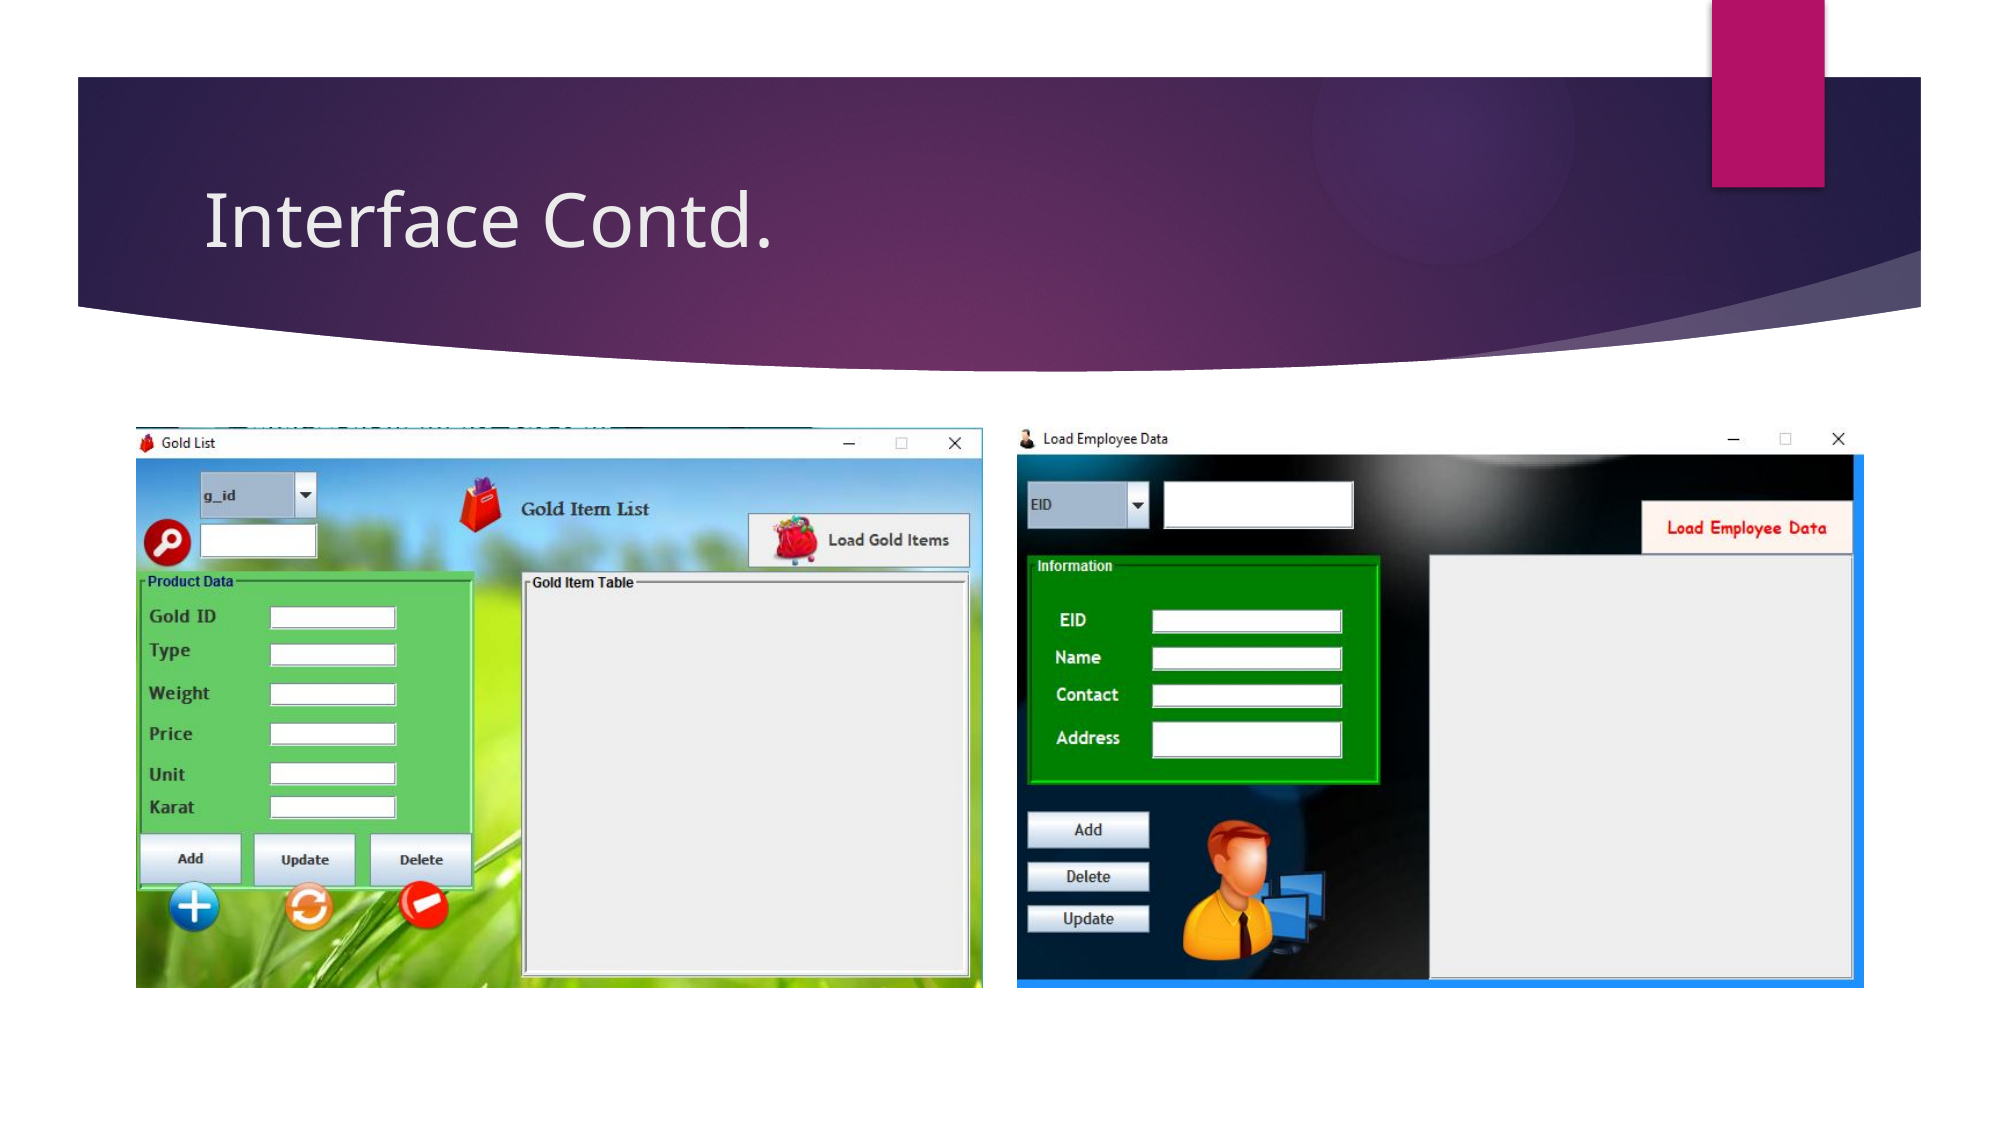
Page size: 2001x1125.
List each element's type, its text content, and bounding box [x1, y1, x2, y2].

title Interface Contd. [189, 159, 1627, 276]
picture [1016, 426, 1864, 988]
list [136, 426, 983, 988]
